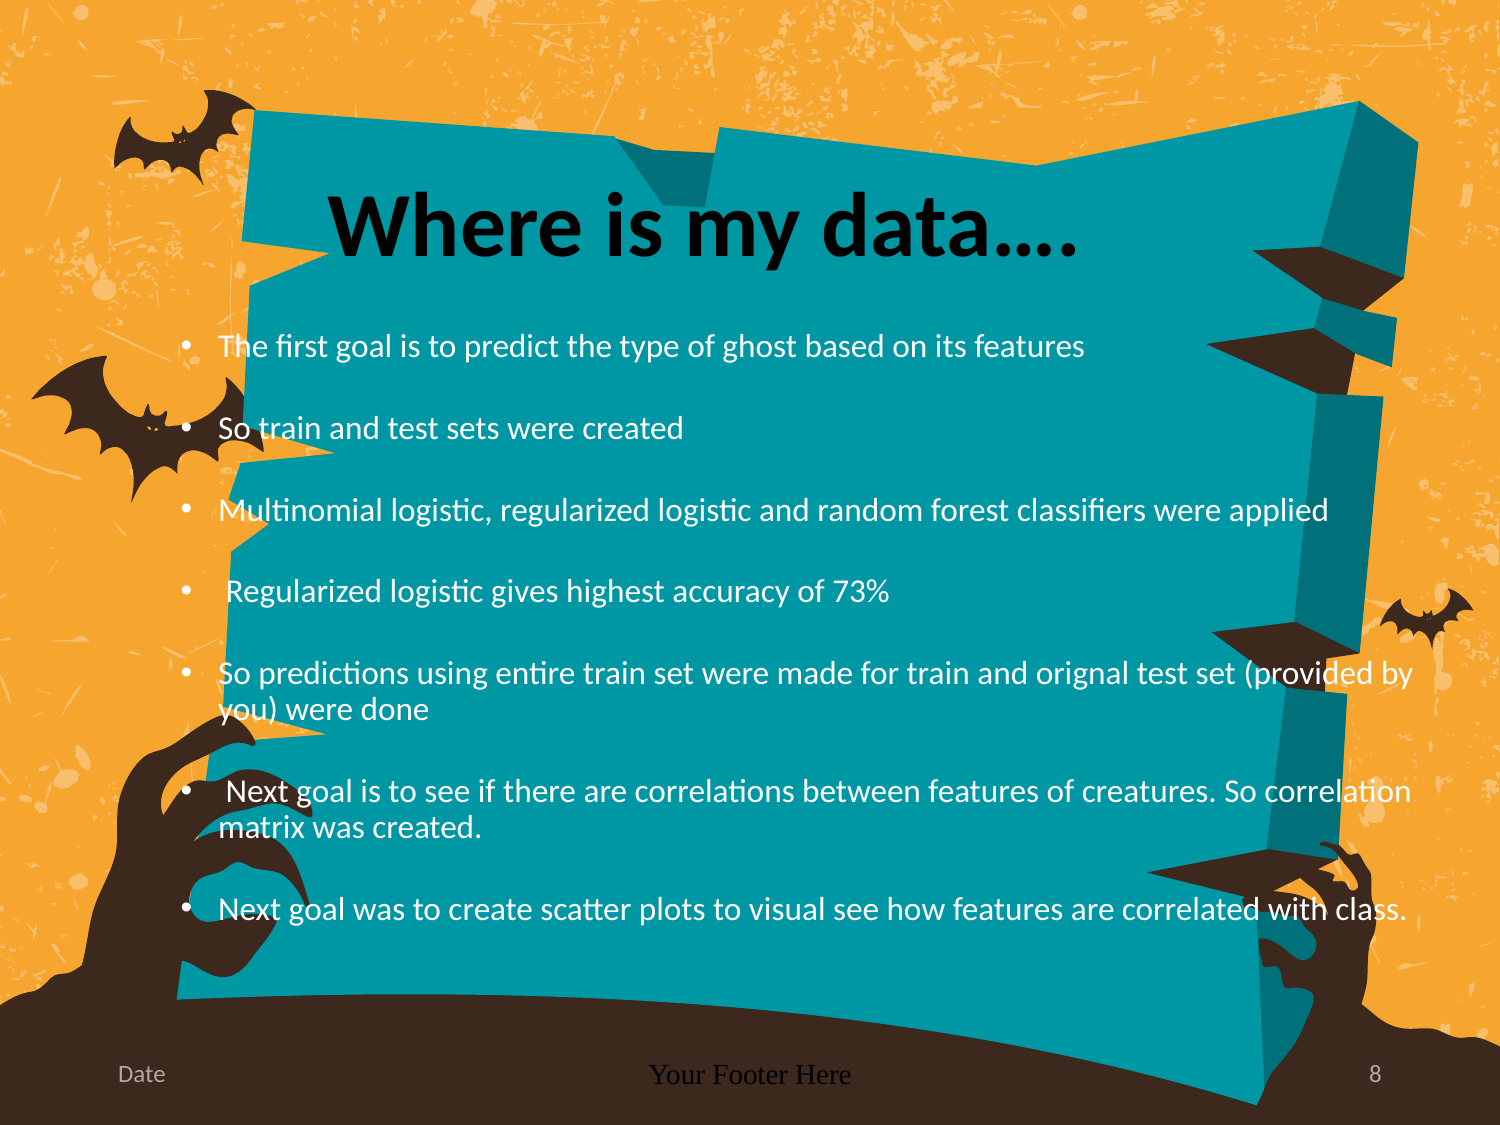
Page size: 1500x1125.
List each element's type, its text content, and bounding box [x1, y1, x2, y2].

slide_number 8 [1059, 1042, 1397, 1103]
slide_number Date [103, 1042, 441, 1103]
title Where is my data…. [312, 148, 1226, 305]
footer Your Footer Here [496, 1042, 1004, 1103]
list The first goal is to predict the type of ghost based on its features So train and test sets were created Multinomial logistic, regularized logistic and random forest classifiers were applied Regularized logistic gives highest accuracy of 73% So predictions using entire train set were made for train and orignal test set (provided by you) were done Next goal is to see if there are correlations between features of creatures. So correlation matrix was created. Next goal was to create scatter plots to visual see how features are correlated with class. [165, 321, 1466, 935]
picture [0, 0, 1500, 1046]
picture [161, 790, 165, 814]
